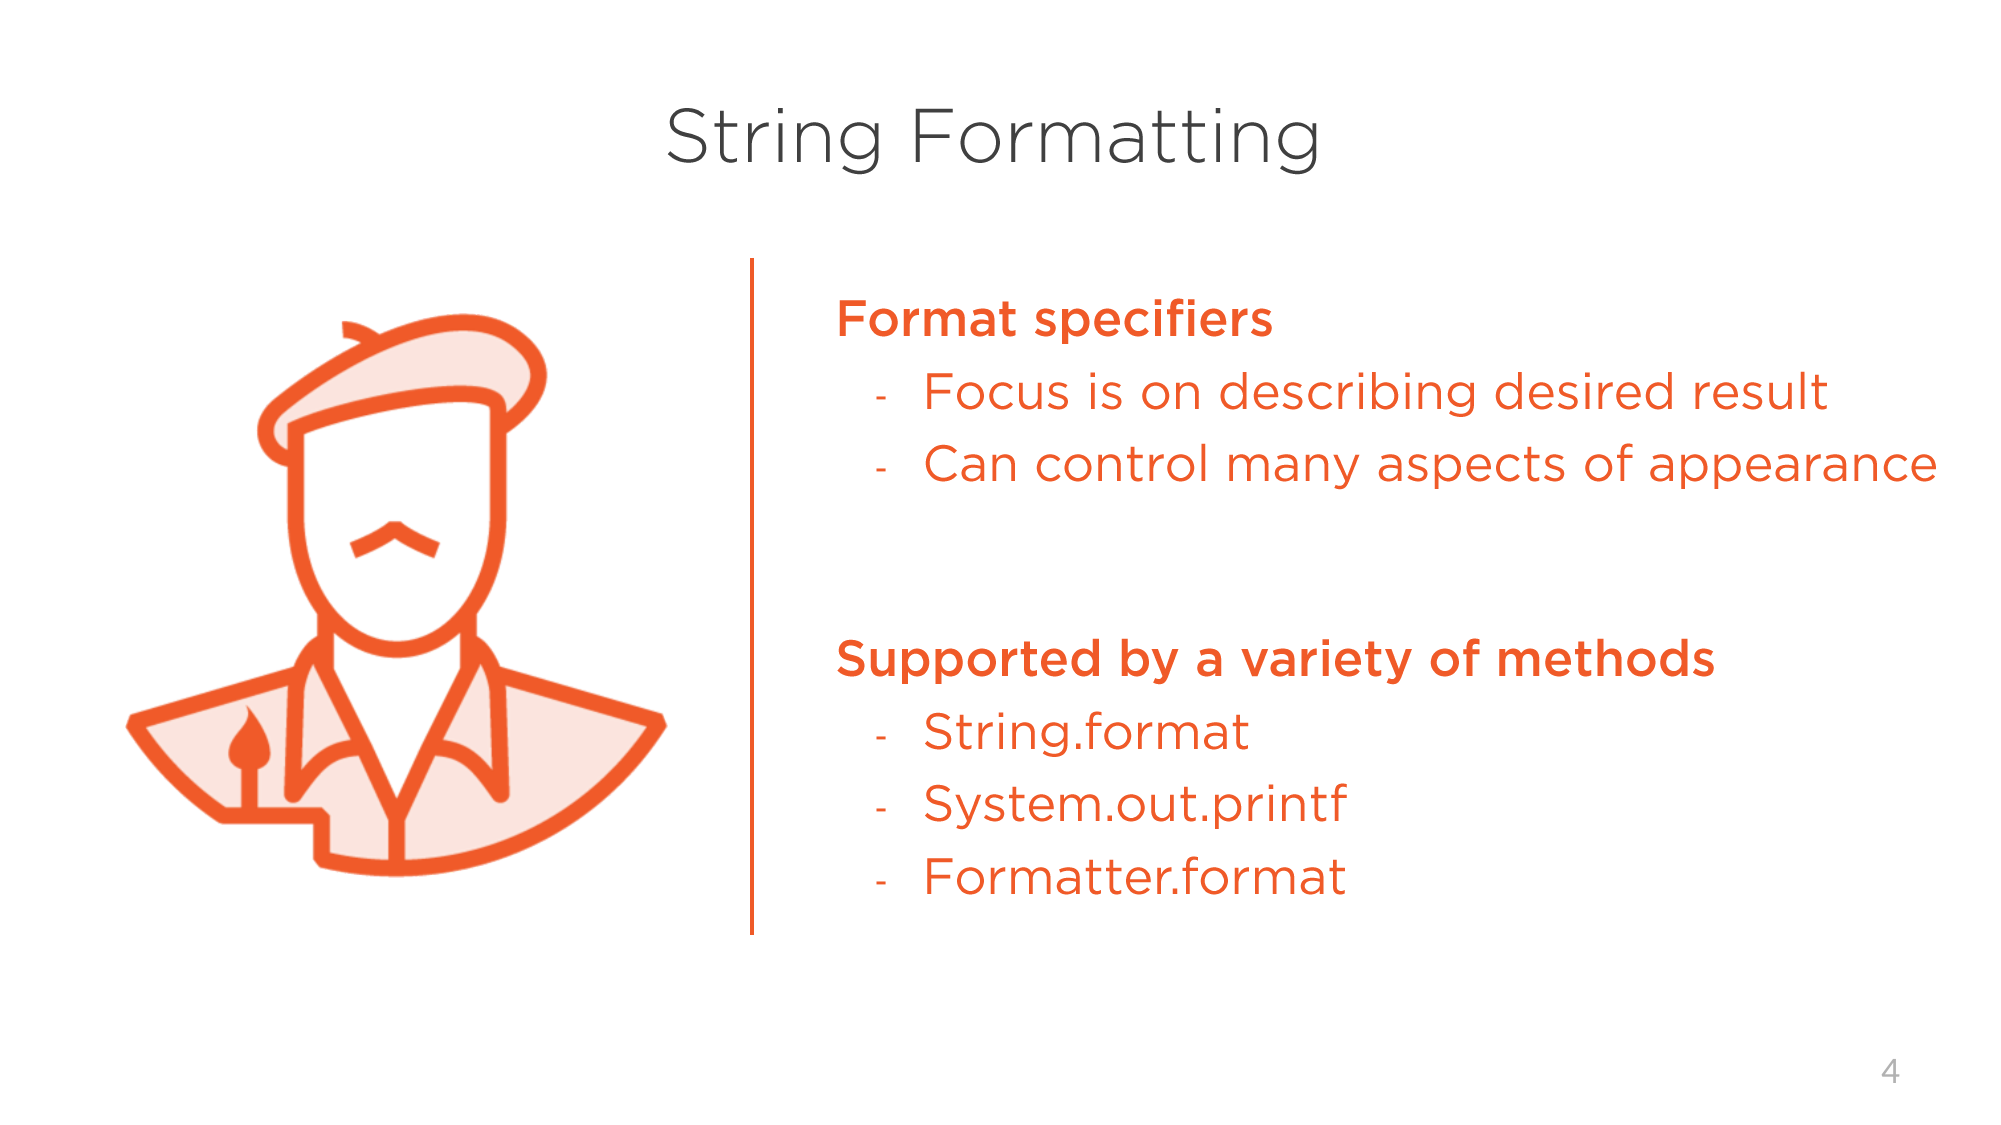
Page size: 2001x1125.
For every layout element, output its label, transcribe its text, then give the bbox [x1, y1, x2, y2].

picture [922, 432, 1965, 494]
picture [922, 845, 1374, 906]
text_box - - - [873, 708, 893, 901]
picture [922, 700, 1276, 761]
slide_number 4 [1440, 1046, 1900, 1103]
picture [922, 772, 1372, 834]
picture [835, 287, 1301, 348]
picture [922, 359, 1854, 421]
picture [124, 312, 668, 879]
text_box - - [873, 368, 893, 489]
picture [663, 89, 1362, 180]
picture [835, 627, 1743, 689]
